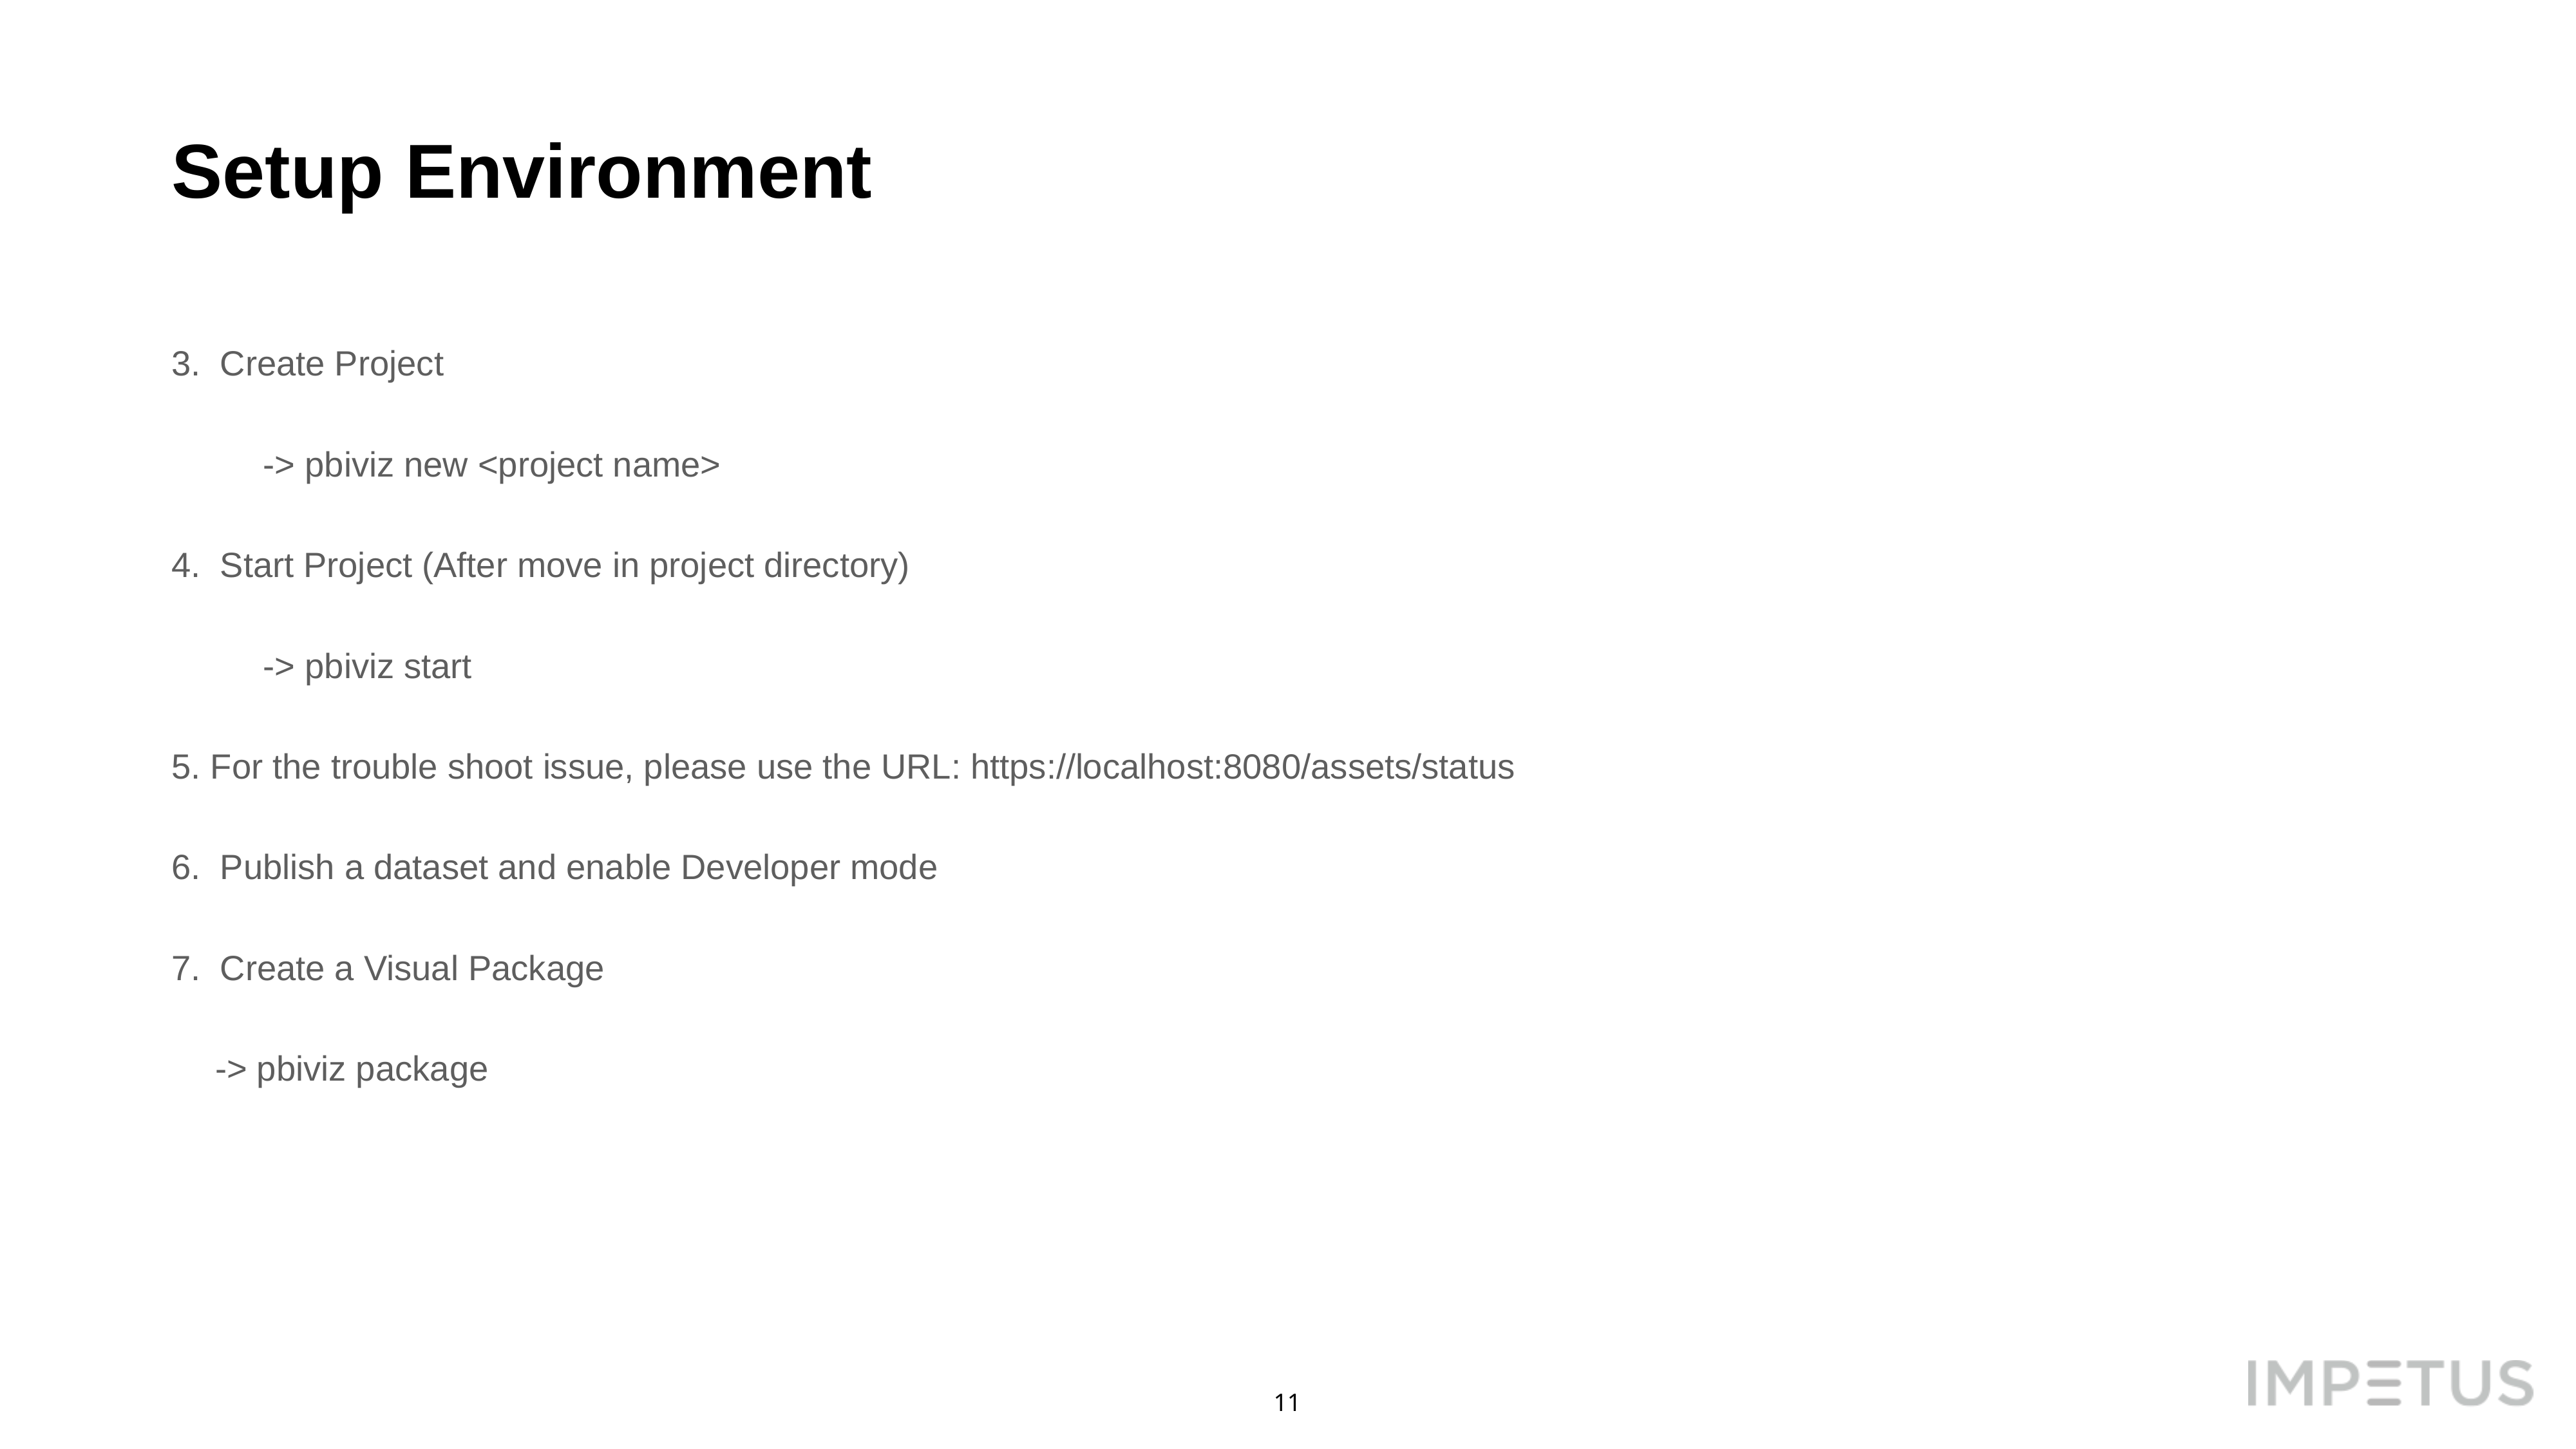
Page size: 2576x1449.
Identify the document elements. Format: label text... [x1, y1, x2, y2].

title Setup Environment [171, 37, 2405, 279]
list 3. Create Project -> pbiviz new <project name> 4. Start Project (After move in project directory) -> pbiviz start 5. For the trouble shoot issue, please use the URL: https://localhost:8080/assets/status 6. Publish a dataset and enable Developer mode 7. Create a Visual Package -> pbiviz package [171, 332, 2161, 1329]
slide_number 11 [1266, 1381, 1309, 1423]
